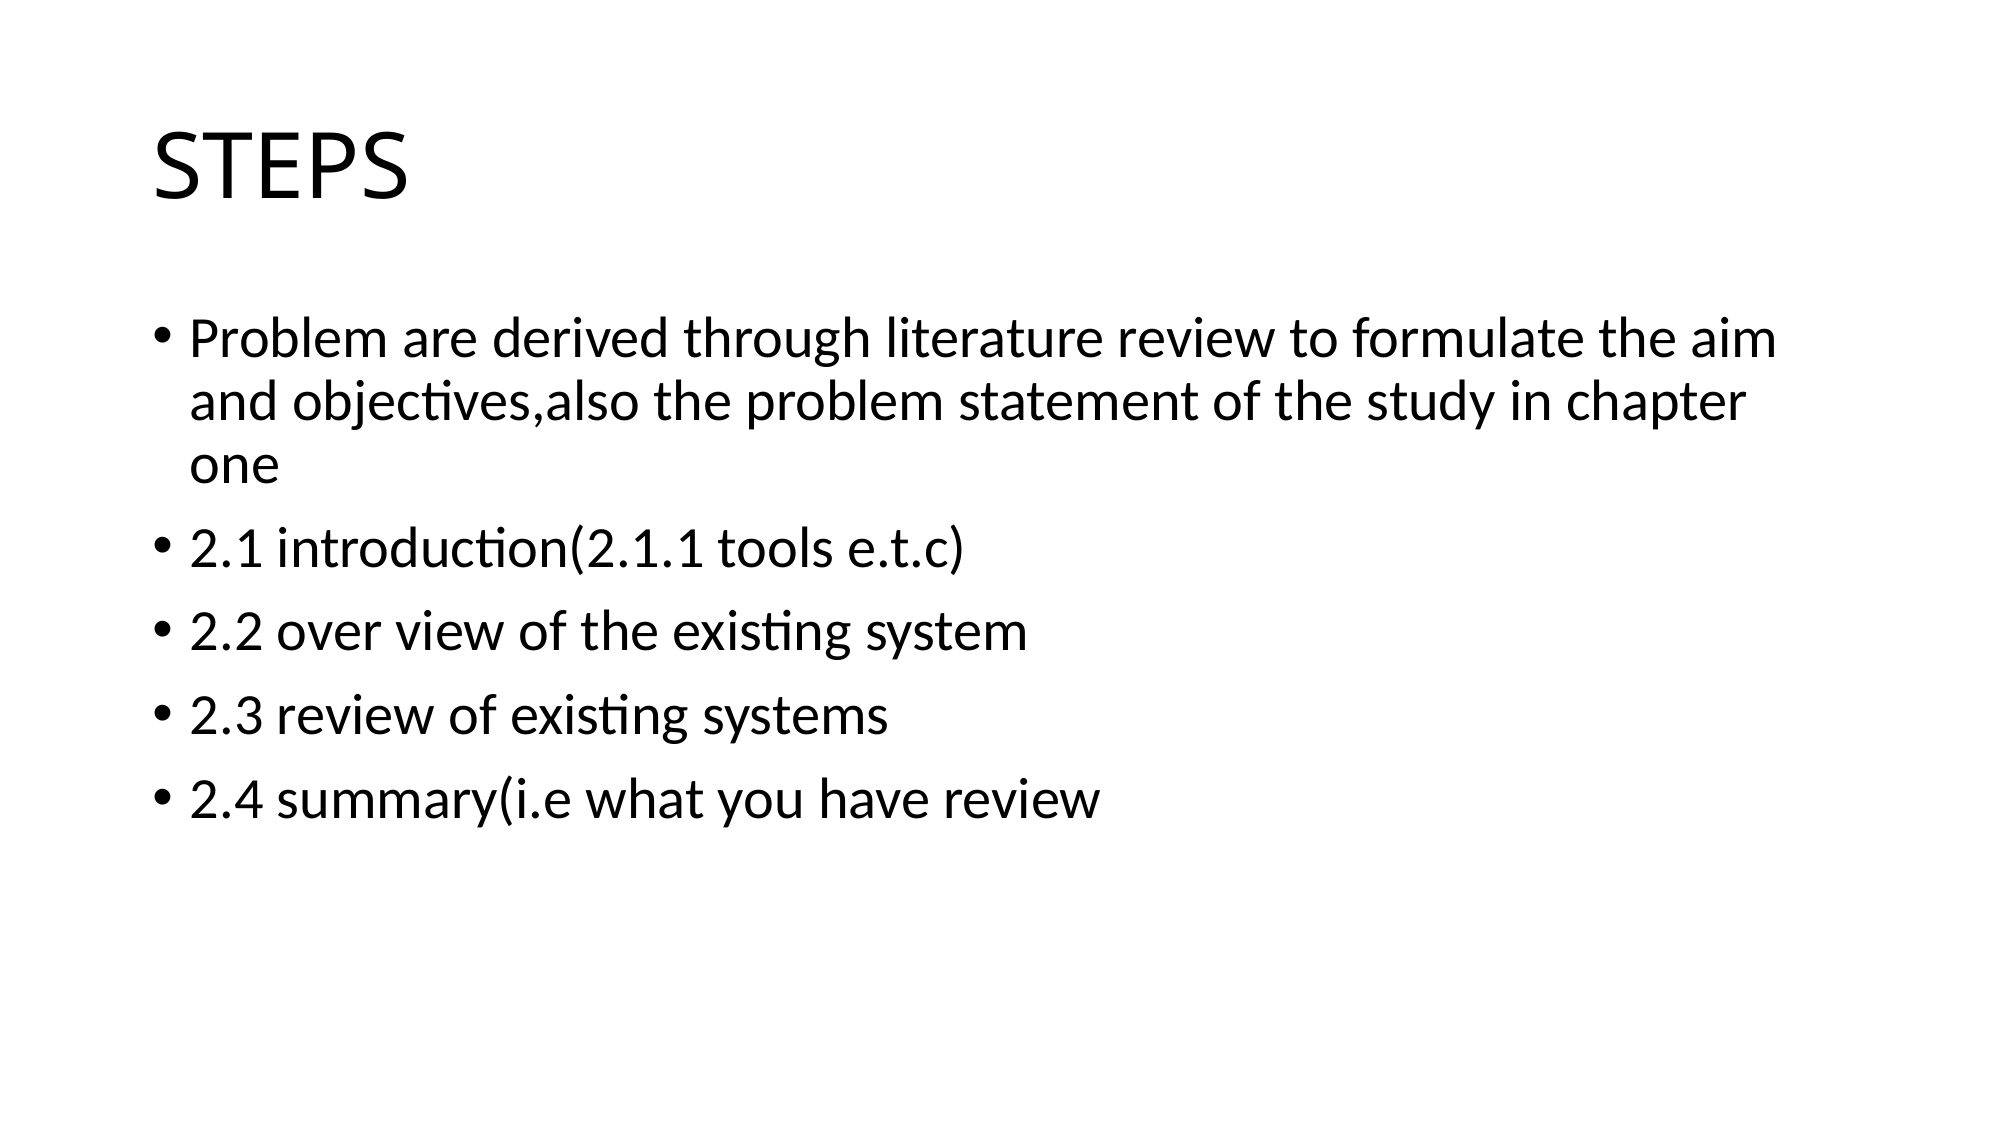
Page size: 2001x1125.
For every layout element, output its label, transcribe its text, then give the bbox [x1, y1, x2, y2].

title STEPS [137, 59, 1863, 278]
list Problem are derived through literature review to formulate the aim and objectives,also the problem statement of the study in chapter one 2.1 introduction(2.1.1 tools e.t.c) 2.2 over view of the existing system 2.3 review of existing systems 2.4 summary(i.e what you have review [137, 299, 1863, 1014]
